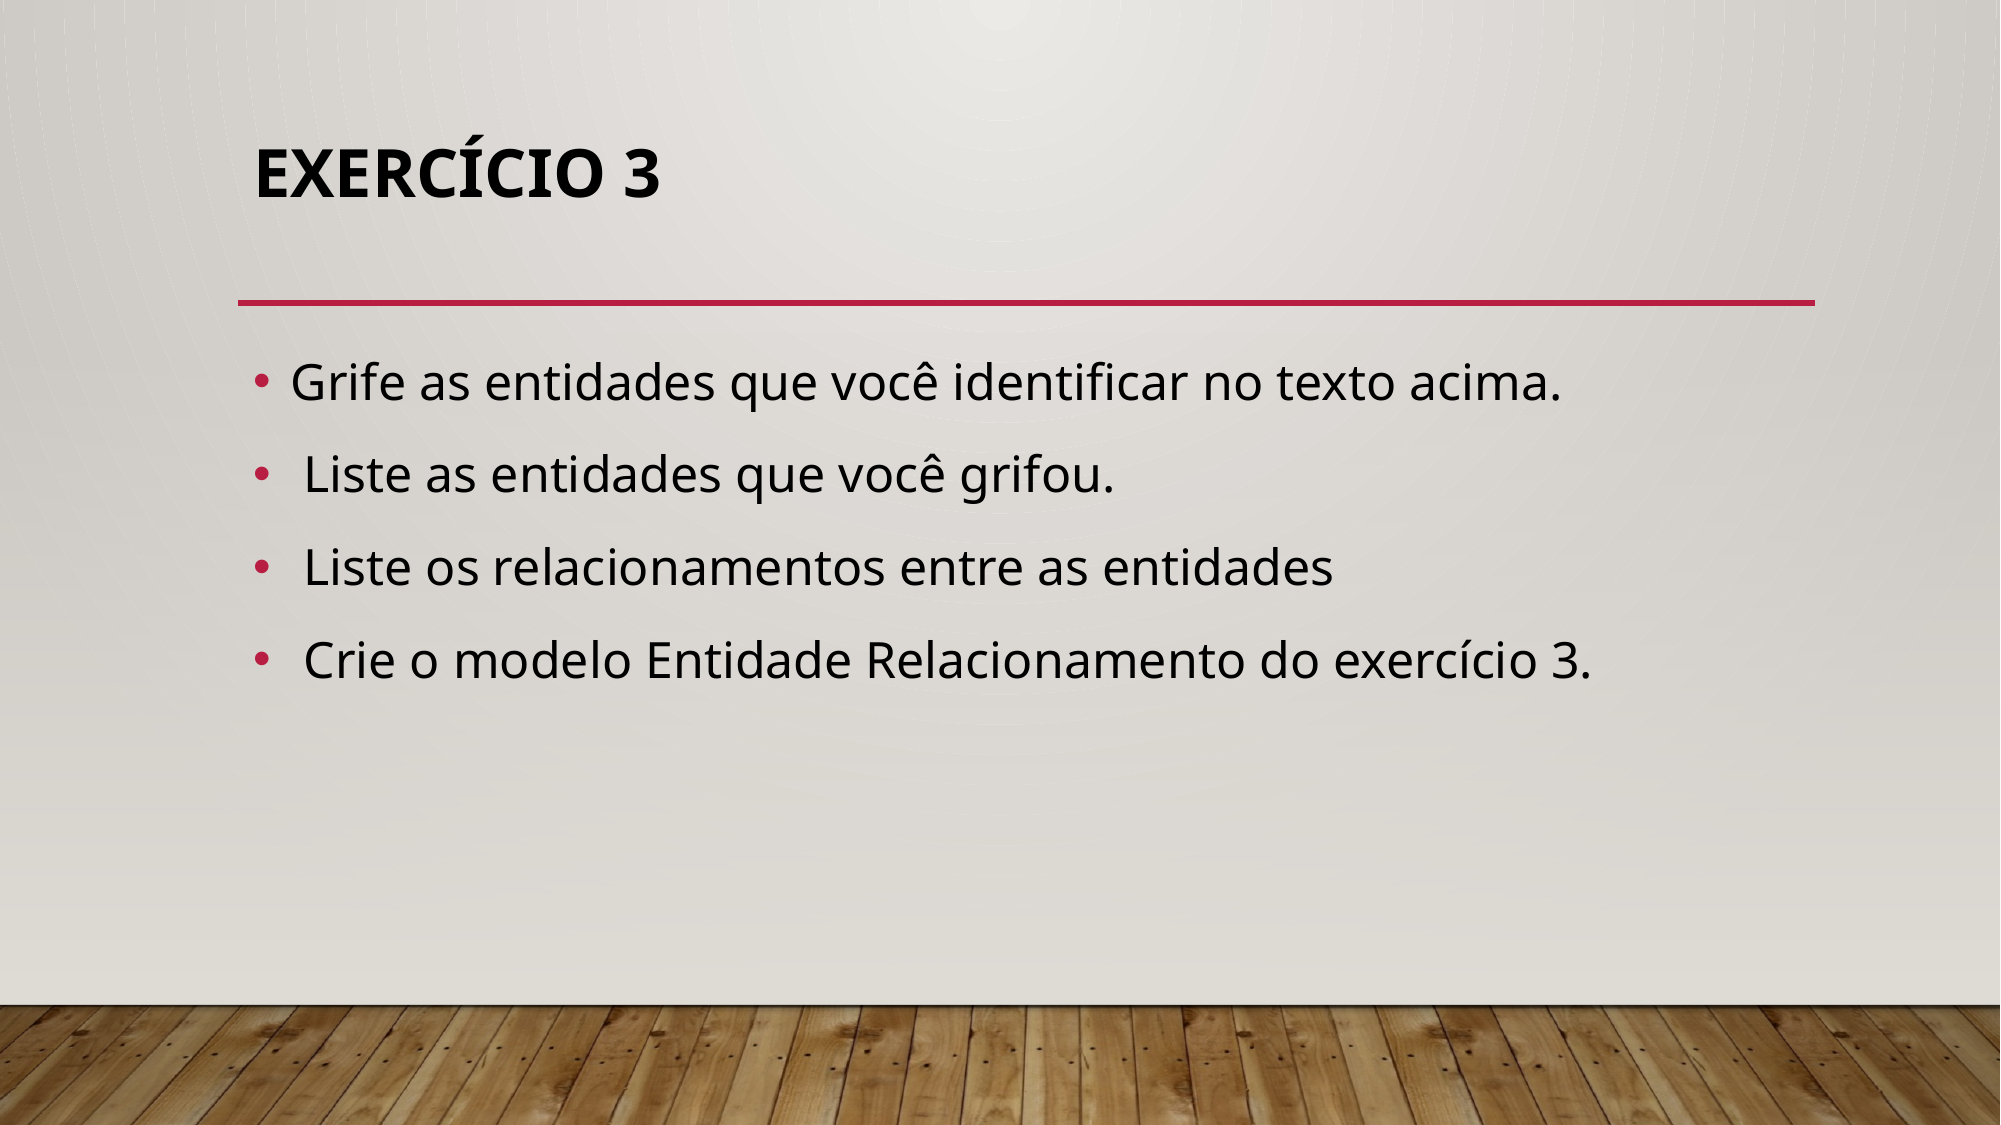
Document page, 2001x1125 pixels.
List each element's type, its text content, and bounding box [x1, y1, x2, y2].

picture [0, 1005, 2000, 1125]
title Exercício 3 [238, 131, 1814, 305]
list Grife as entidades que você identificar no texto acima. Liste as entidades que você grifou. Liste os relacionamentos entre as entidades Crie o modelo Entidade Relacionamento do exercício 3. [238, 330, 1814, 897]
